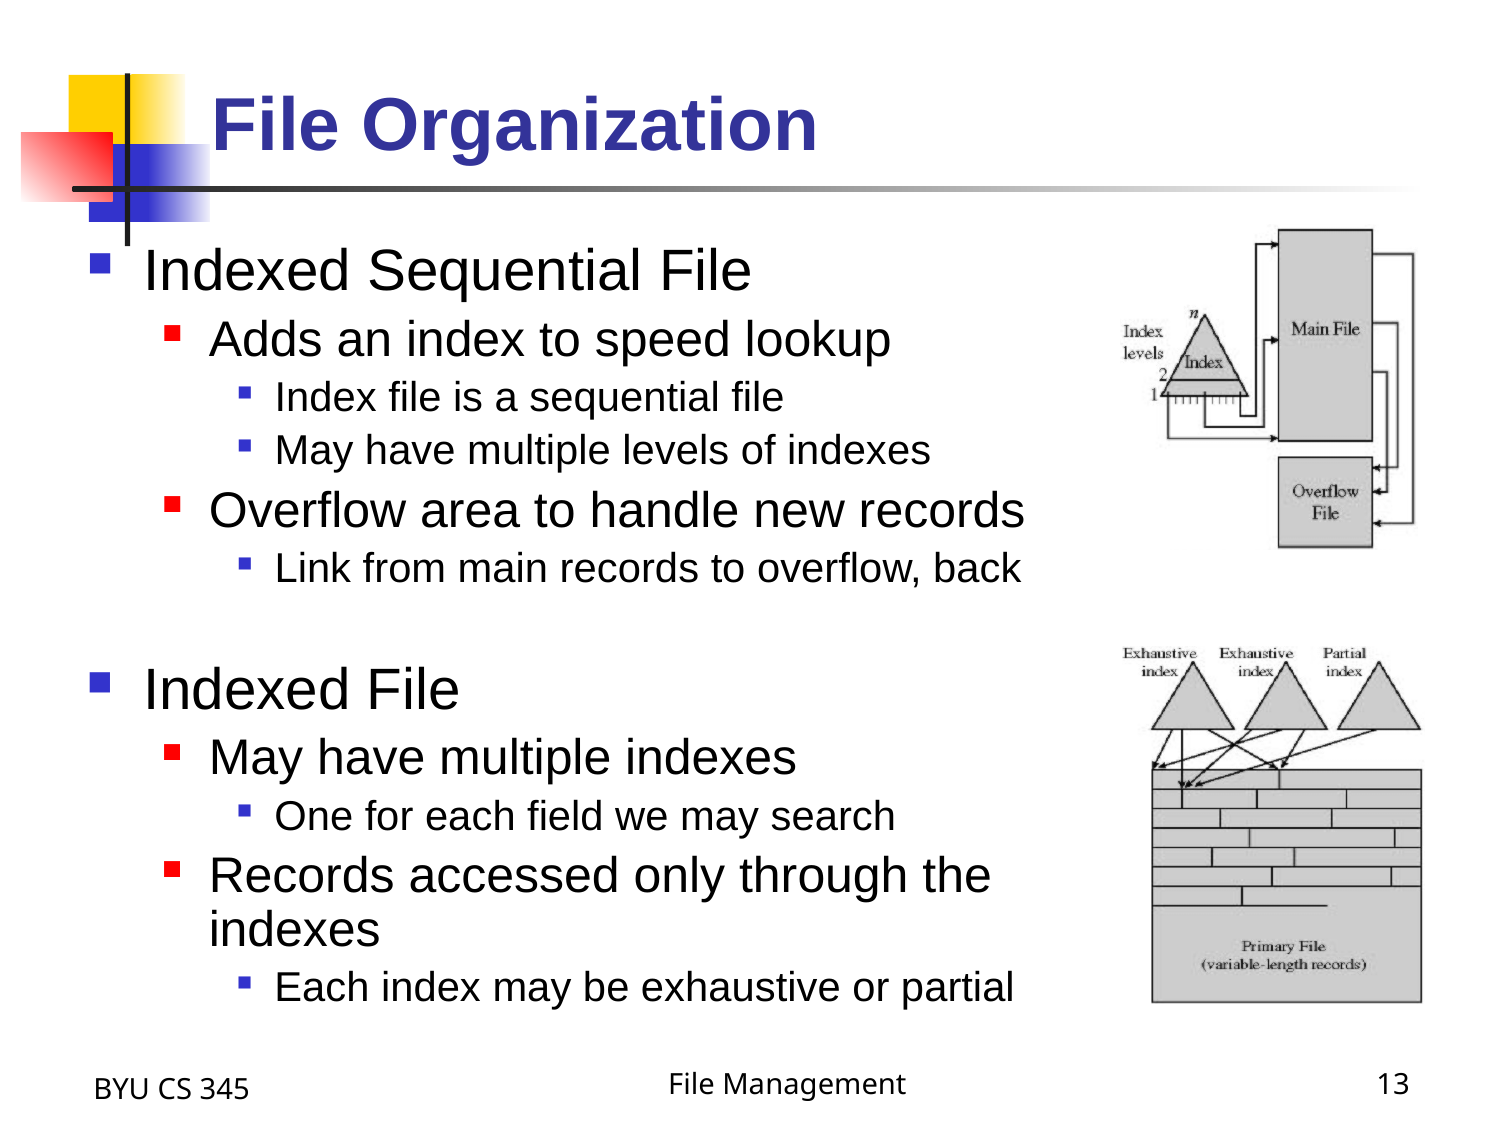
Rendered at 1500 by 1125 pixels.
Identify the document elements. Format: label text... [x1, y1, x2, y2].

footer File Management [549, 1037, 1025, 1113]
list Indexed Sequential File Adds an index to speed lookup Index file is a sequential file May have multiple levels of indexes Overflow area to handle new records Link from main records to overflow, back [72, 232, 1106, 609]
title File Organization [196, 67, 1319, 174]
slide_number BYU CS 345 [78, 1037, 391, 1113]
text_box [1119, 224, 1418, 550]
text_box Indexed File May have multiple indexes One for each field we may search Records accessed only through the indexes Each index may be exhaustive or partial [72, 651, 1106, 1028]
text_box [1122, 646, 1425, 1004]
slide_number 13 [1112, 1037, 1425, 1113]
